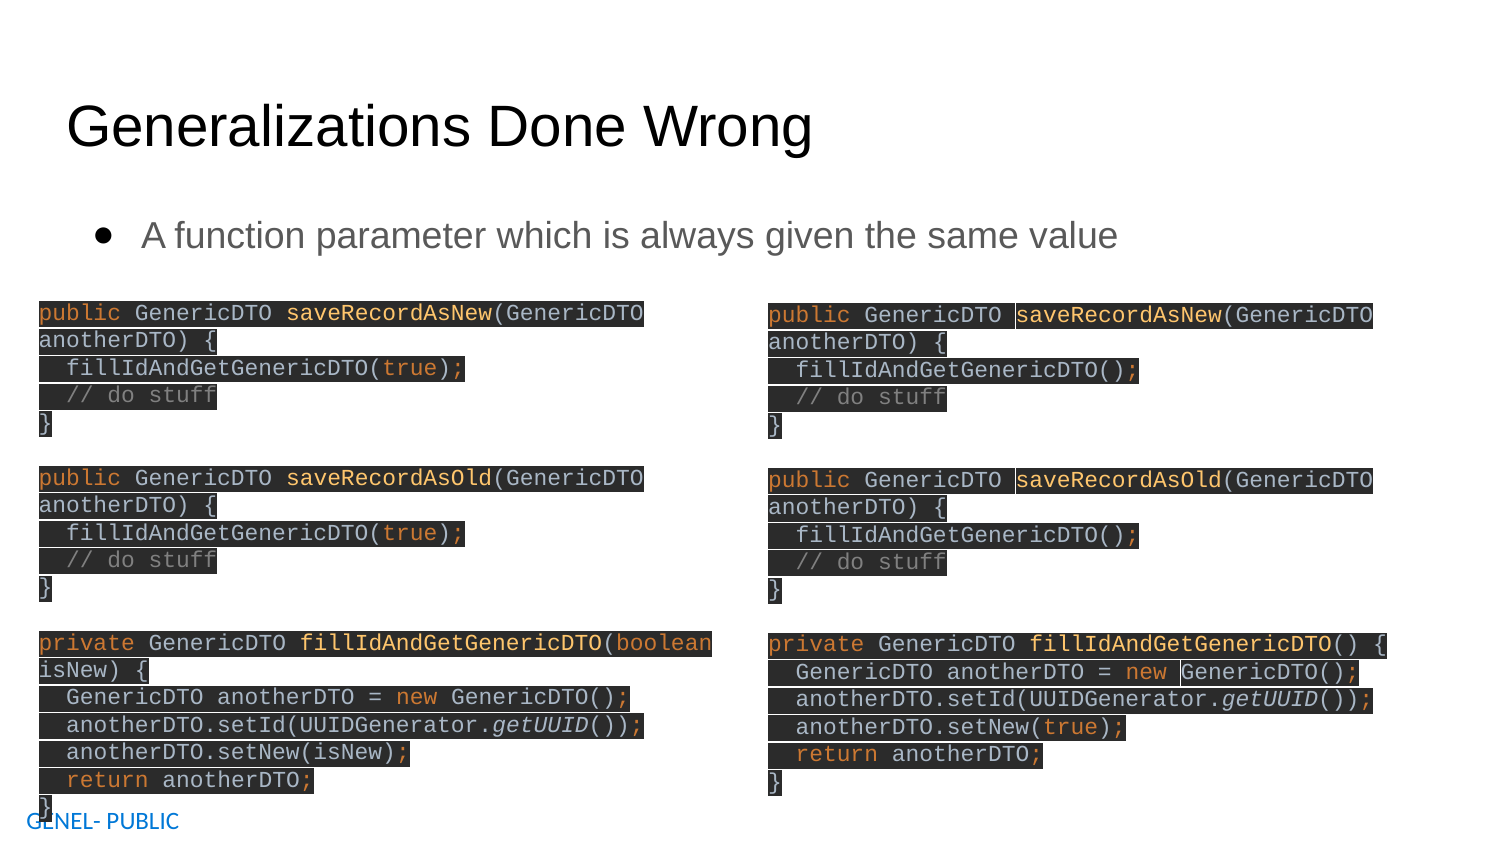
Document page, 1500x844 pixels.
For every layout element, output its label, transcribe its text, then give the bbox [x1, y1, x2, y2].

text_box public GenericDTO saveRecordAsNew(GenericDTO anotherDTO) { fillIdAndGetGenericDTO(); // do stuff } public GenericDTO saveRecordAsOld(GenericDTO anotherDTO) { fillIdAndGetGenericDTO(); // do stuff } private GenericDTO fillIdAndGetGenericDTO() { GenericDTO anotherDTO = new GenericDTO(); anotherDTO.setId(UUIDGenerator.getUUID()); anotherDTO.setNew(true); return anotherDTO; } [753, 284, 1478, 750]
title Generalizations Done Wrong [51, 72, 1449, 167]
text_box public GenericDTO saveRecordAsNew(GenericDTO anotherDTO) { fillIdAndGetGenericDTO(true); // do stuff } public GenericDTO saveRecordAsOld(GenericDTO anotherDTO) { fillIdAndGetGenericDTO(true); // do stuff } private GenericDTO fillIdAndGetGenericDTO(boolean isNew) { GenericDTO anotherDTO = new GenericDTO(); anotherDTO.setId(UUIDGenerator.getUUID()); anotherDTO.setNew(isNew); return anotherDTO; } [23, 282, 757, 750]
list A function parameter which is always given the same value [51, 189, 1449, 284]
